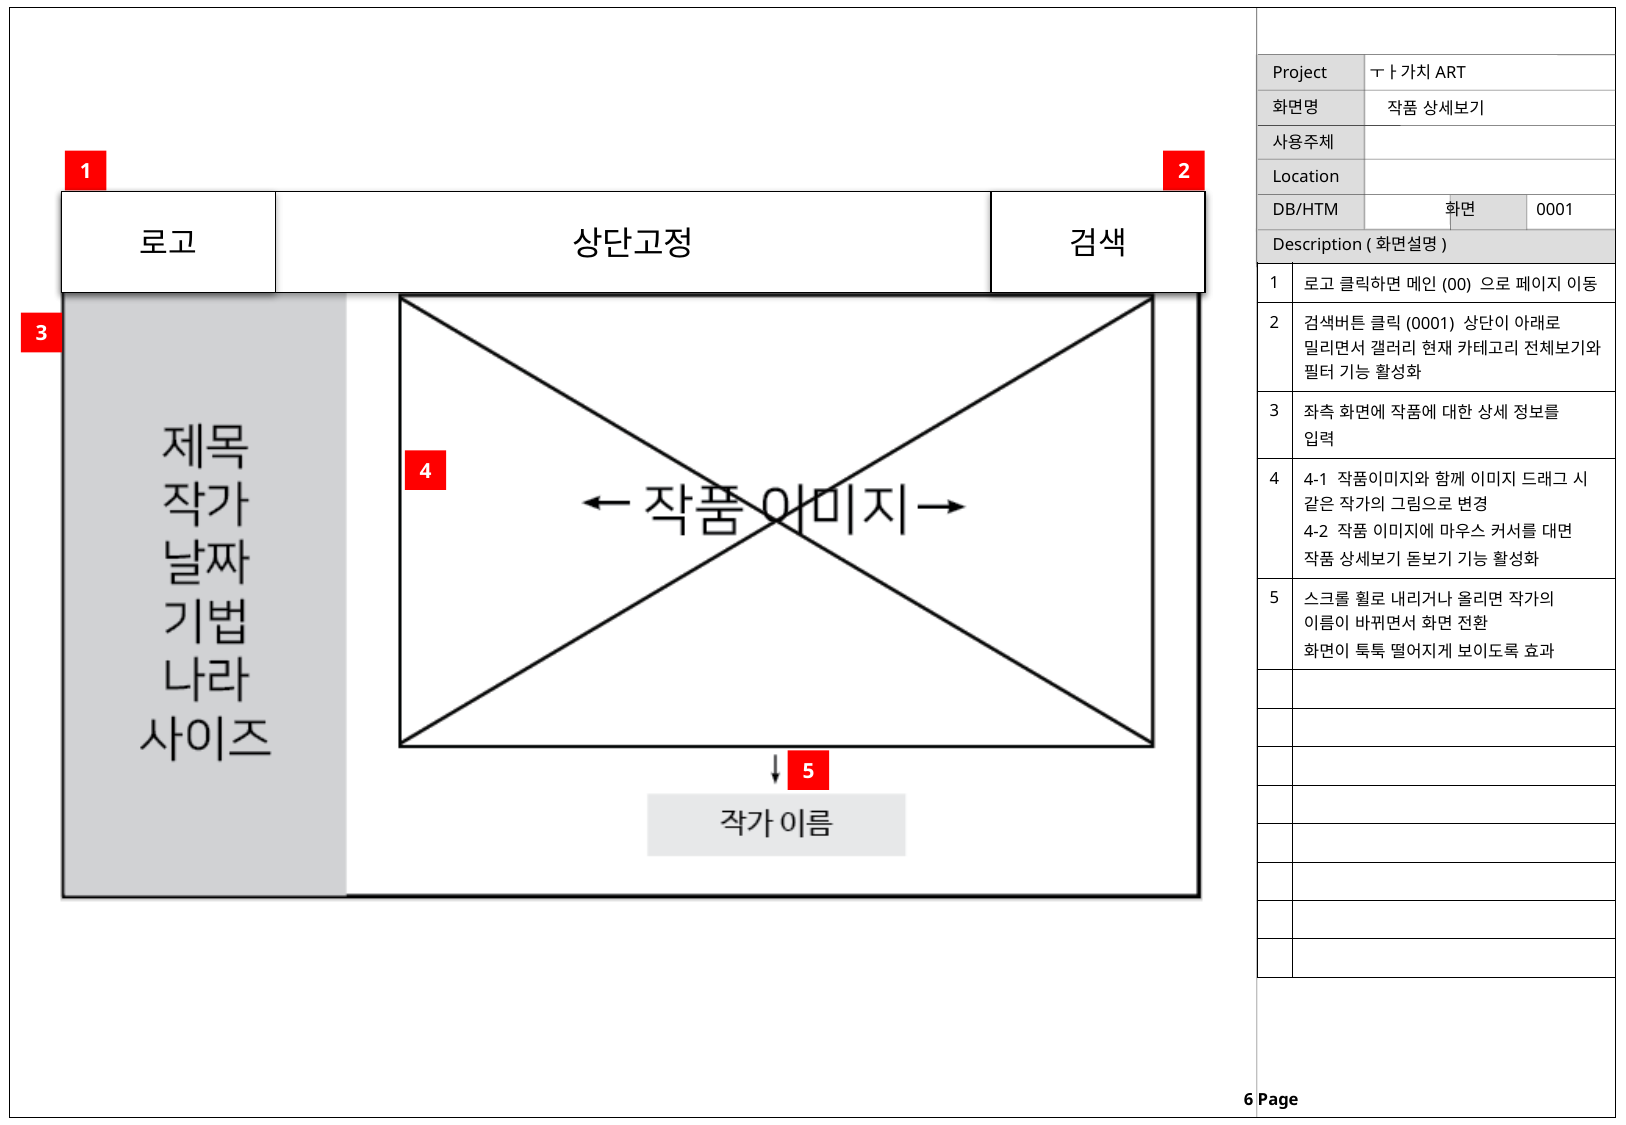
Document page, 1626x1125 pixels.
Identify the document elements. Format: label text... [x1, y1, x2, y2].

table_cell 4 [1258, 459, 1292, 578]
text_box 1 [64, 150, 107, 184]
text_box 2 [1163, 150, 1205, 184]
picture [53, 185, 1209, 908]
table_cell [1293, 824, 1615, 862]
table_cell [1258, 901, 1292, 938]
table_cell [1293, 670, 1615, 708]
table_cell [1258, 939, 1292, 977]
table_cell [1293, 786, 1615, 823]
table_cell [1293, 863, 1615, 900]
table_cell 3 [1258, 392, 1292, 458]
table_cell [1258, 670, 1292, 708]
table_cell [1258, 747, 1292, 785]
table_cell [1293, 901, 1615, 938]
table_header 1 [1258, 264, 1292, 302]
table_cell [1258, 824, 1292, 862]
table_cell [1293, 709, 1615, 746]
table_cell [1258, 863, 1292, 900]
table_cell [1258, 709, 1292, 746]
text_box 작품 상세보기 [1372, 90, 1501, 125]
text_box 3 [20, 312, 48, 353]
table_cell 4-1 작품이미지와 함께 이미지 드래그 시 같은 작가의 그림으로 변경 4-2 작품 이미지에 마우스 커서를 대면 작품 상세보기 돋보기 기능 활성화 [1293, 459, 1615, 578]
table_cell 2 [1258, 303, 1292, 391]
table_cell [1258, 786, 1292, 823]
table_cell 5 [1258, 579, 1292, 669]
table_cell [1293, 747, 1615, 785]
table_cell 좌측 화면에 작품에 대한 상세 정보를 입력 [1293, 392, 1615, 458]
text_box 0001 [1521, 191, 1590, 227]
table_cell 스크롤 휠로 내리거나 올리면 작가의 이름이 바뀌면서 화면 전환 화면이 툭툭 떨어지게 보이도록 효과 [1293, 579, 1615, 669]
table_header 로고 클릭하면 메인(00) 으로 페이지 이동 [1293, 264, 1615, 302]
table_cell 검색버튼 클릭(0001) 상단이 아래로 밀리면서 갤러리 현재 카테고리 전체보기와 필터 기능 활성화 [1293, 303, 1615, 391]
table_cell [1293, 939, 1615, 977]
